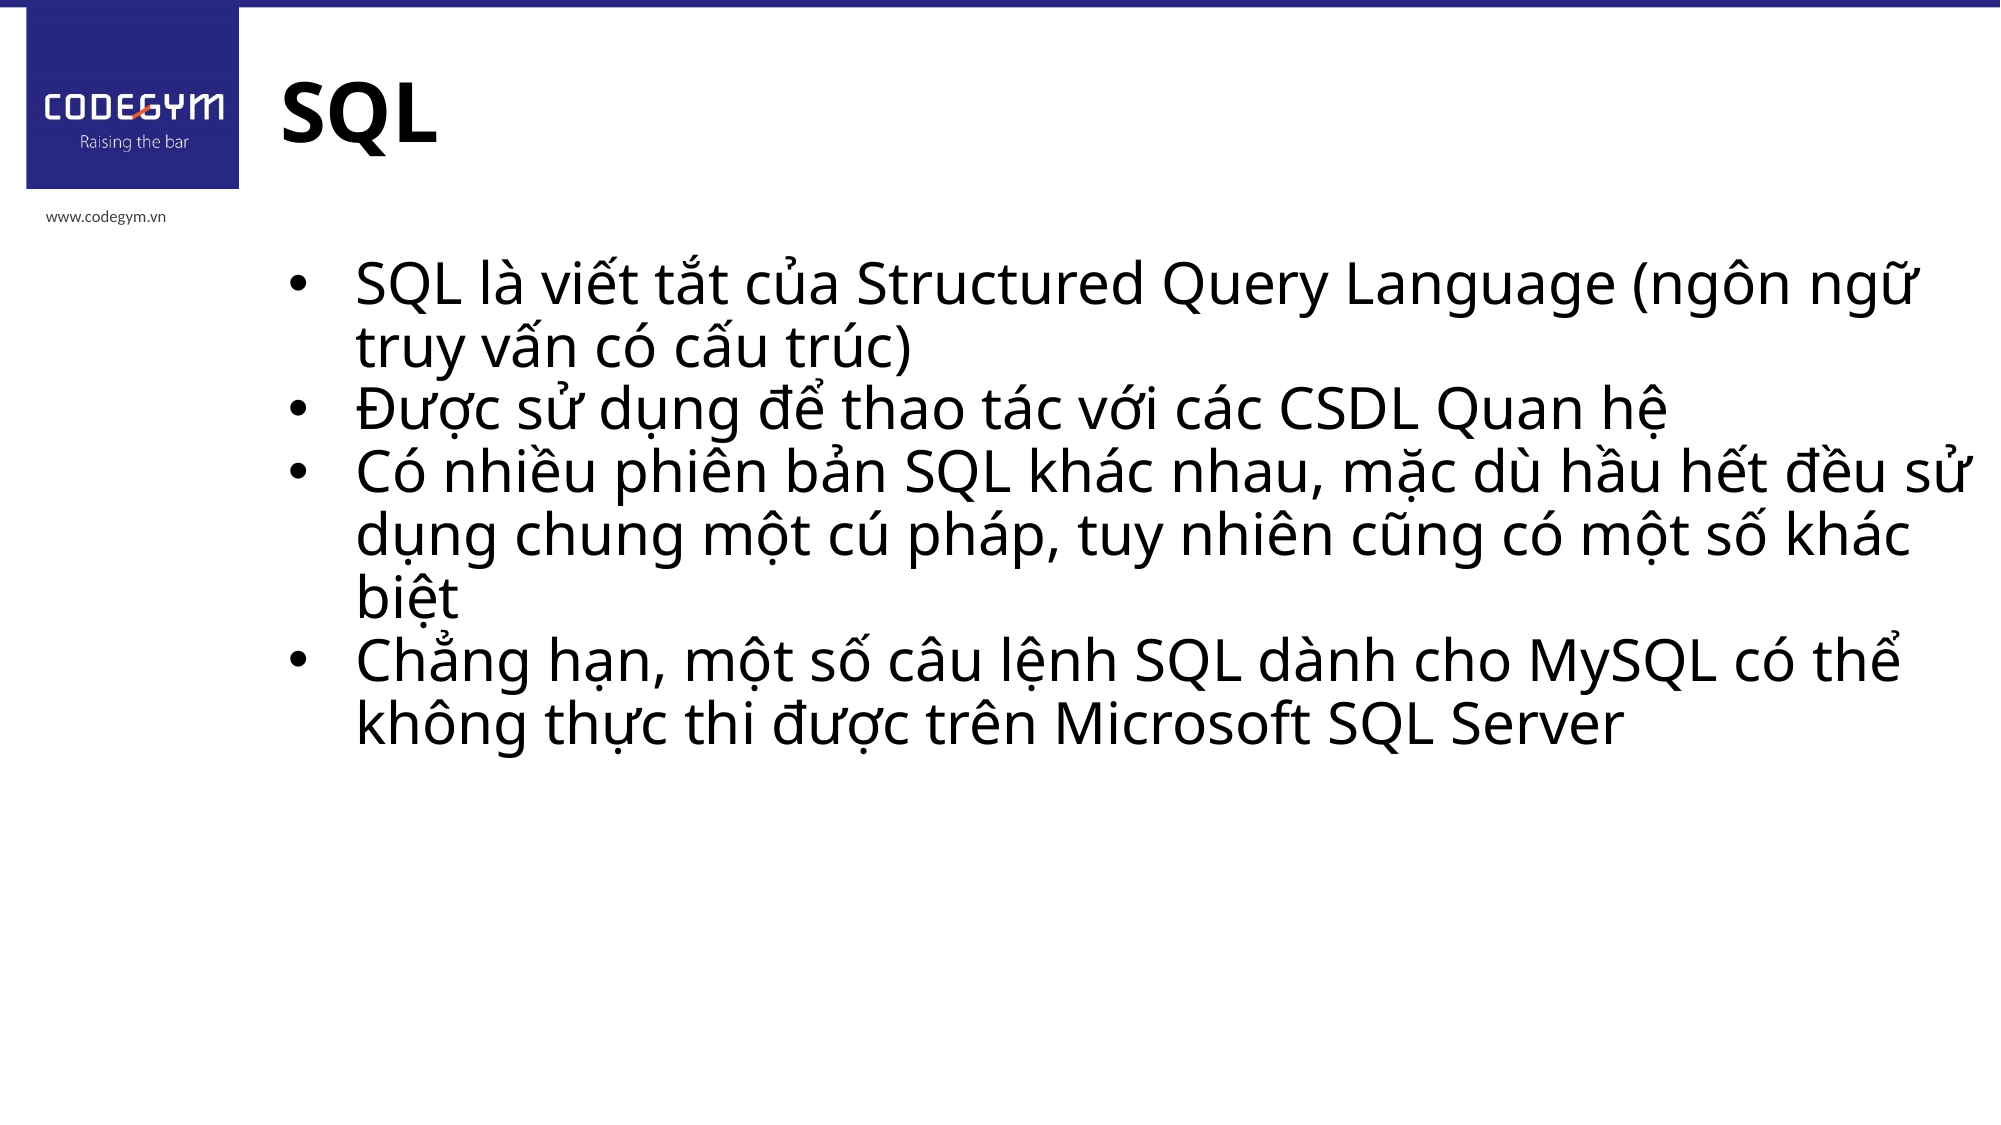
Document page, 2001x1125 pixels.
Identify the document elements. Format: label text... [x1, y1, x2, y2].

list SQL là viết tắt của Structured Query Language (ngôn ngữ truy vấn có cấu trúc) Được sử dụng để thao tác với các CSDL Quan hệ Có nhiều phiên bản SQL khác nhau, mặc dù hầu hết đều sử dụng chung một cú pháp, tuy nhiên cũng có một số khác biệt Chẳng hạn, một số câu lệnh SQL dành cho MySQL có thể không thực thi được trên Microsoft SQL Server [265, 246, 1991, 961]
title SQL [265, 6, 1991, 225]
picture [26, 8, 239, 189]
